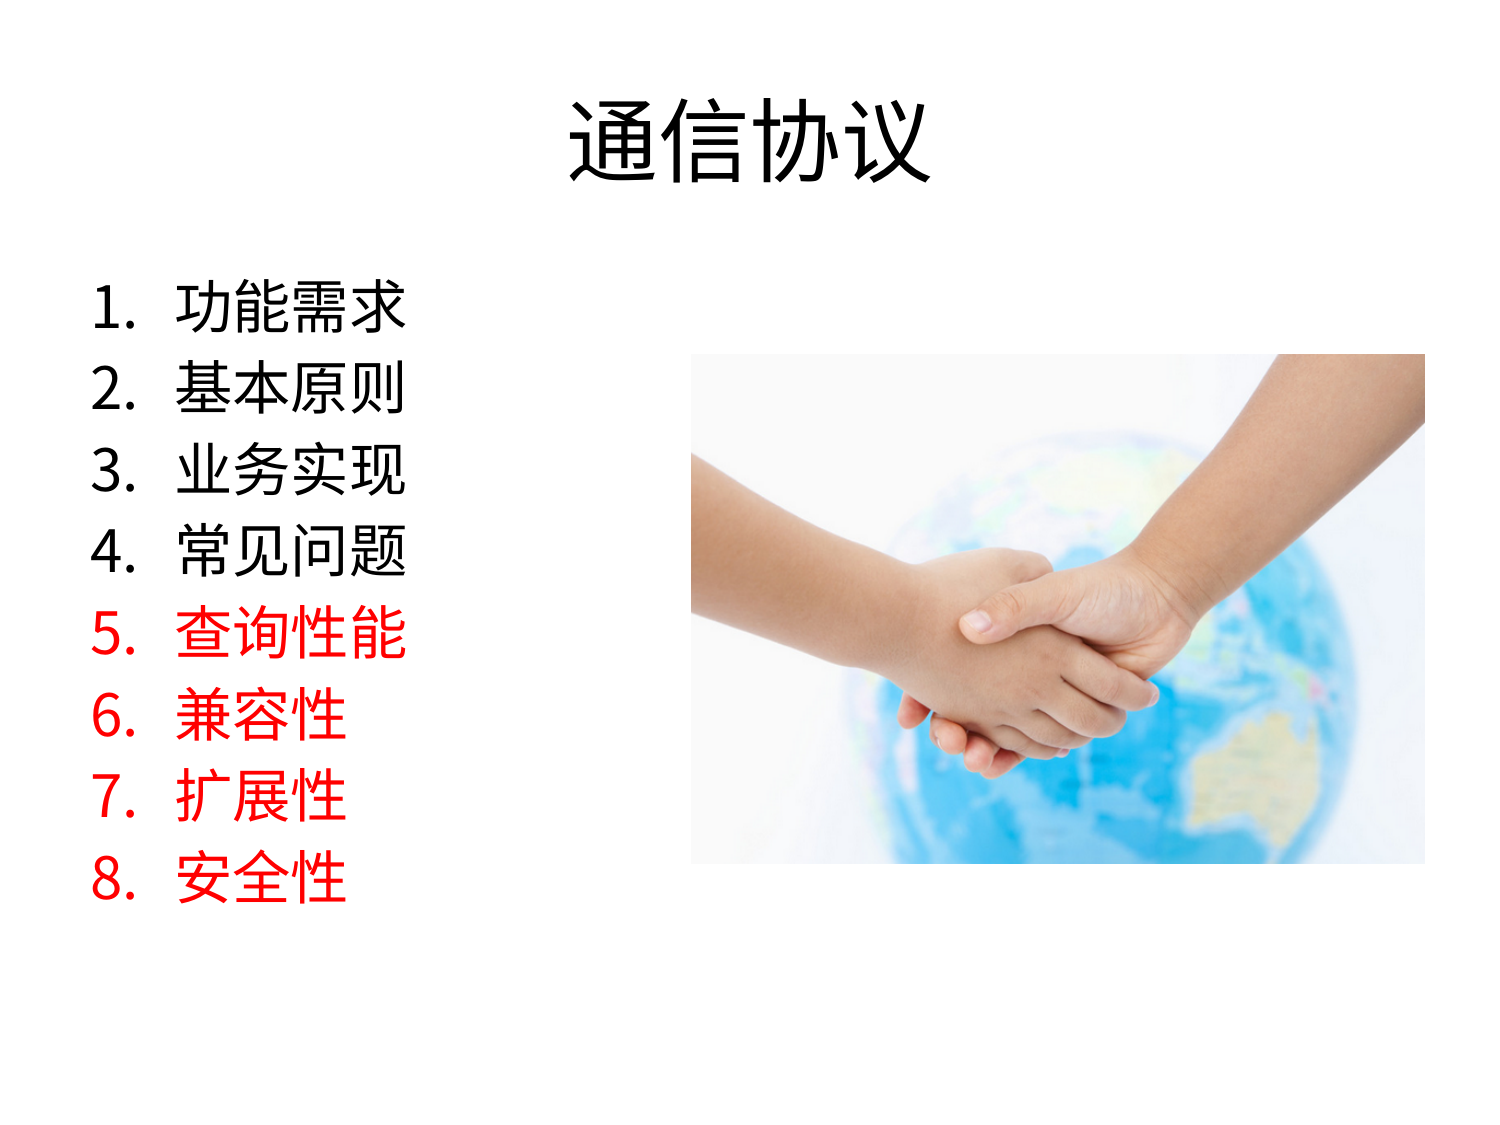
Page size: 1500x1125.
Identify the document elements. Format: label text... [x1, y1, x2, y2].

title 通信协议 [75, 45, 1425, 233]
list 功能需求 基本原则 业务实现 常见问题 查询性能 兼容性 扩展性 安全性 [75, 262, 738, 1005]
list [691, 354, 1426, 864]
